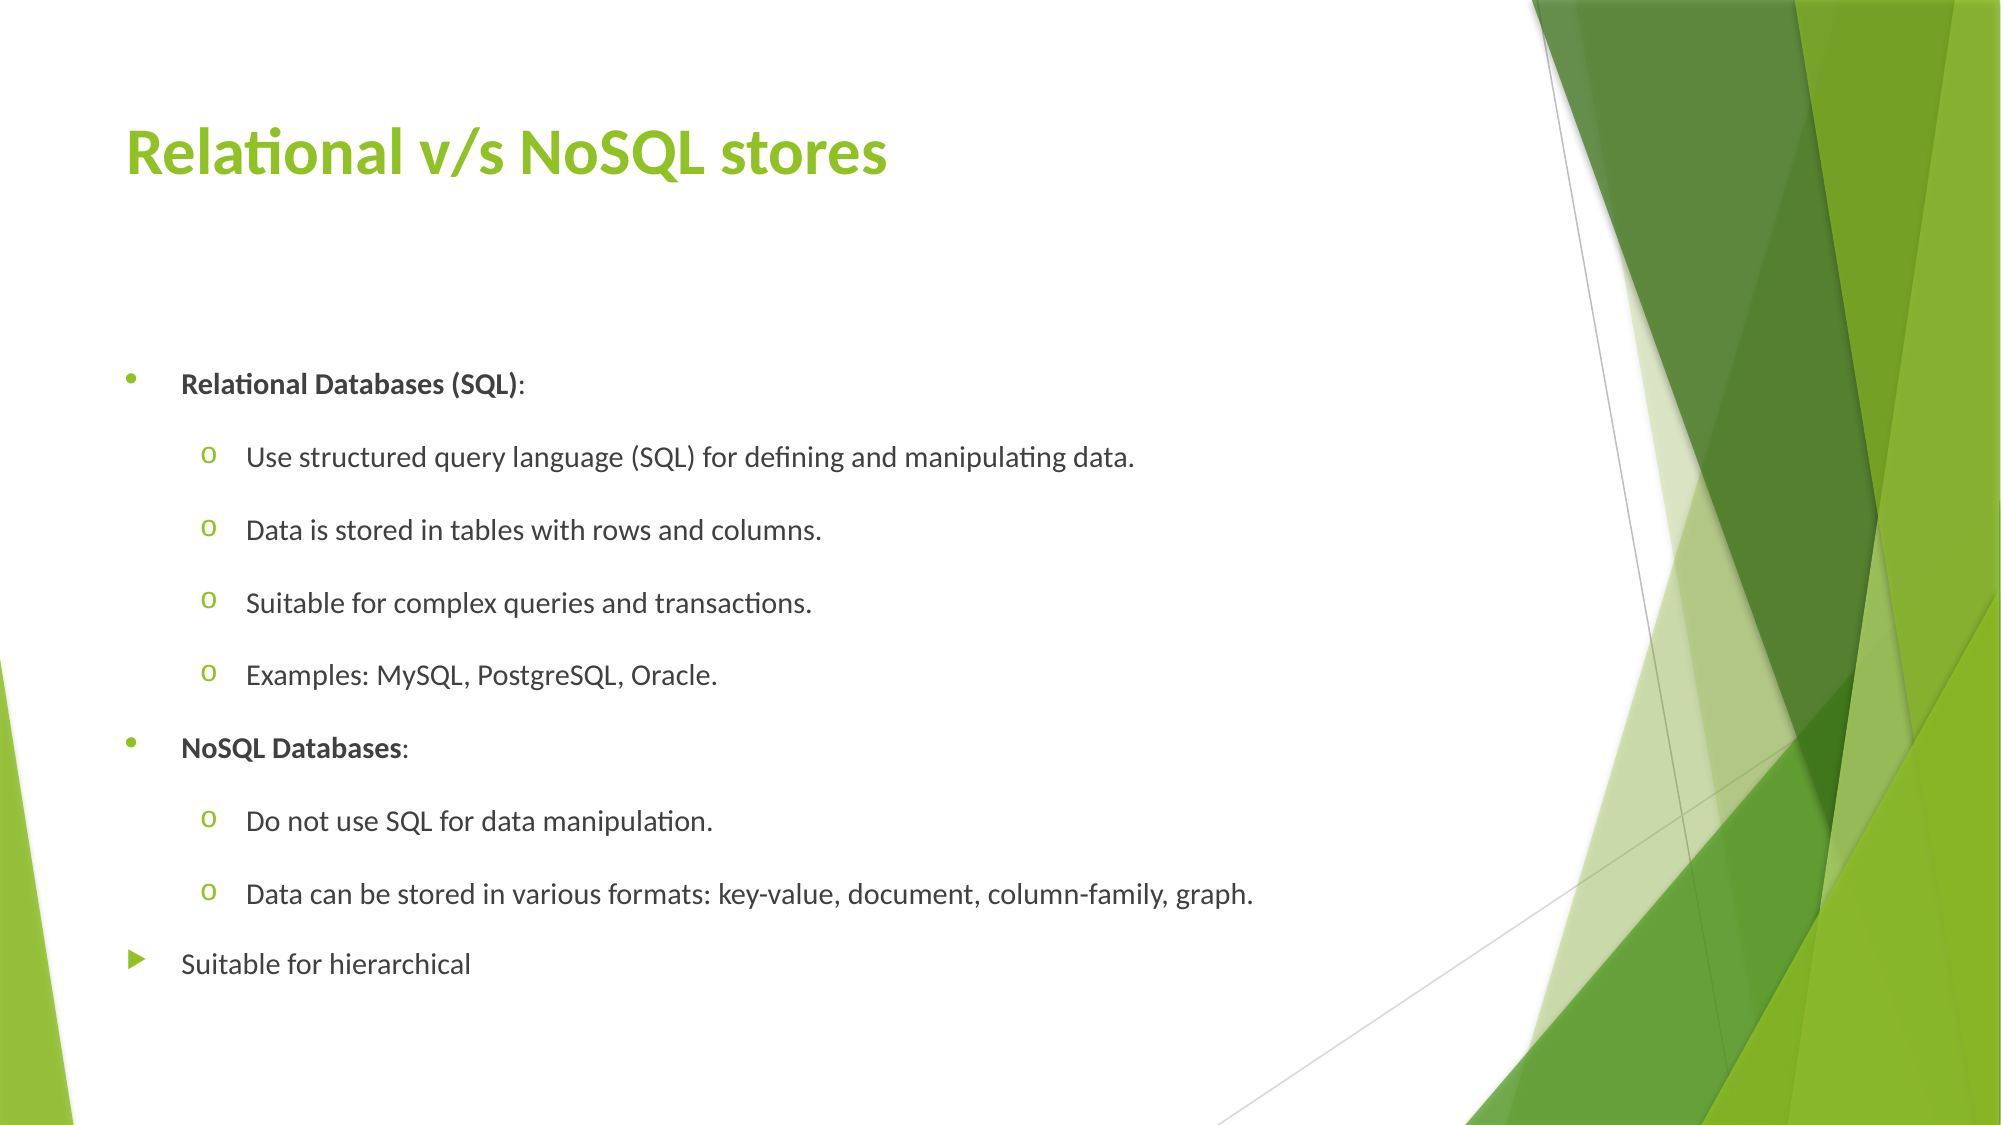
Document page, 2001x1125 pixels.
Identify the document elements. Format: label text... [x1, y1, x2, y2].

list Relational Databases (SQL): Use structured query language (SQL) for defining and manipulating data. Data is stored in tables with rows and columns. Suitable for complex queries and transactions. Examples: MySQL, PostgreSQL, Oracle. NoSQL Databases: Do not use SQL for data manipulation. Data can be stored in various formats: key-value, document, column-family, graph. Suitable for hierarchical [111, 354, 1522, 992]
title Relational v/s NoSQL stores [111, 99, 1522, 317]
